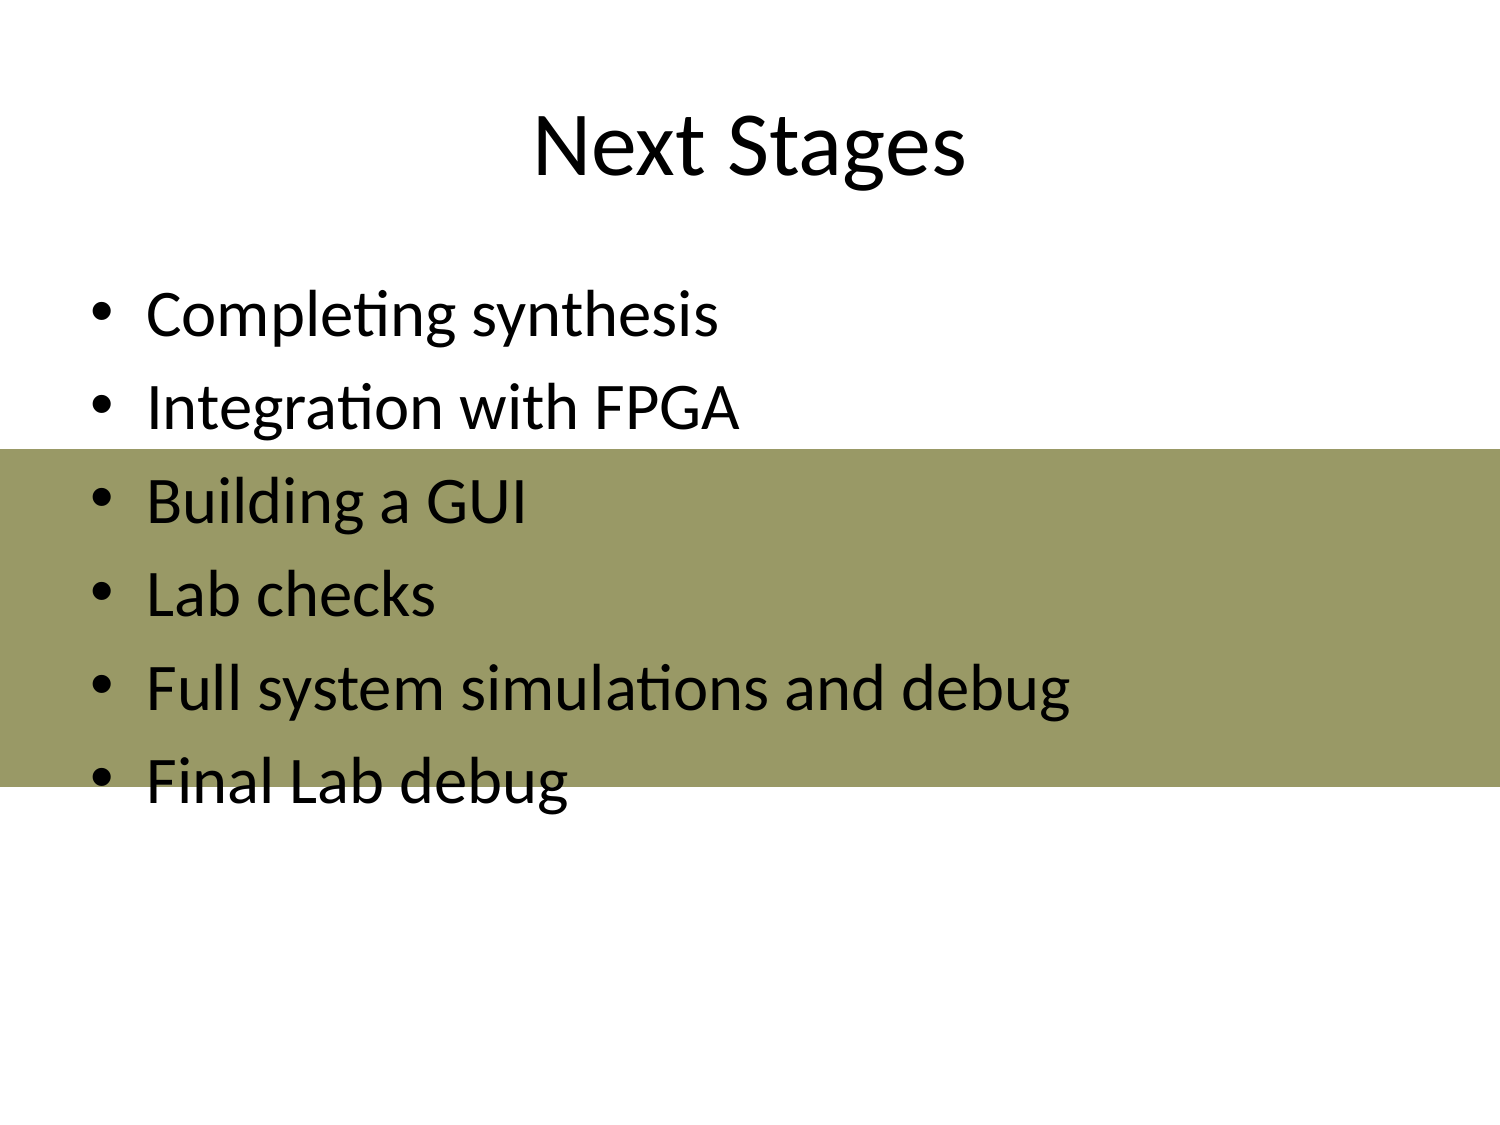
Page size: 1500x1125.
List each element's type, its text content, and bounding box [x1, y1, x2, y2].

picture [0, 0, 1500, 1125]
title Next Stages [75, 45, 1425, 233]
list Completing synthesis Integration with FPGA Building a GUI Lab checks Full system simulations and debug Final Lab debug [75, 262, 1425, 1005]
